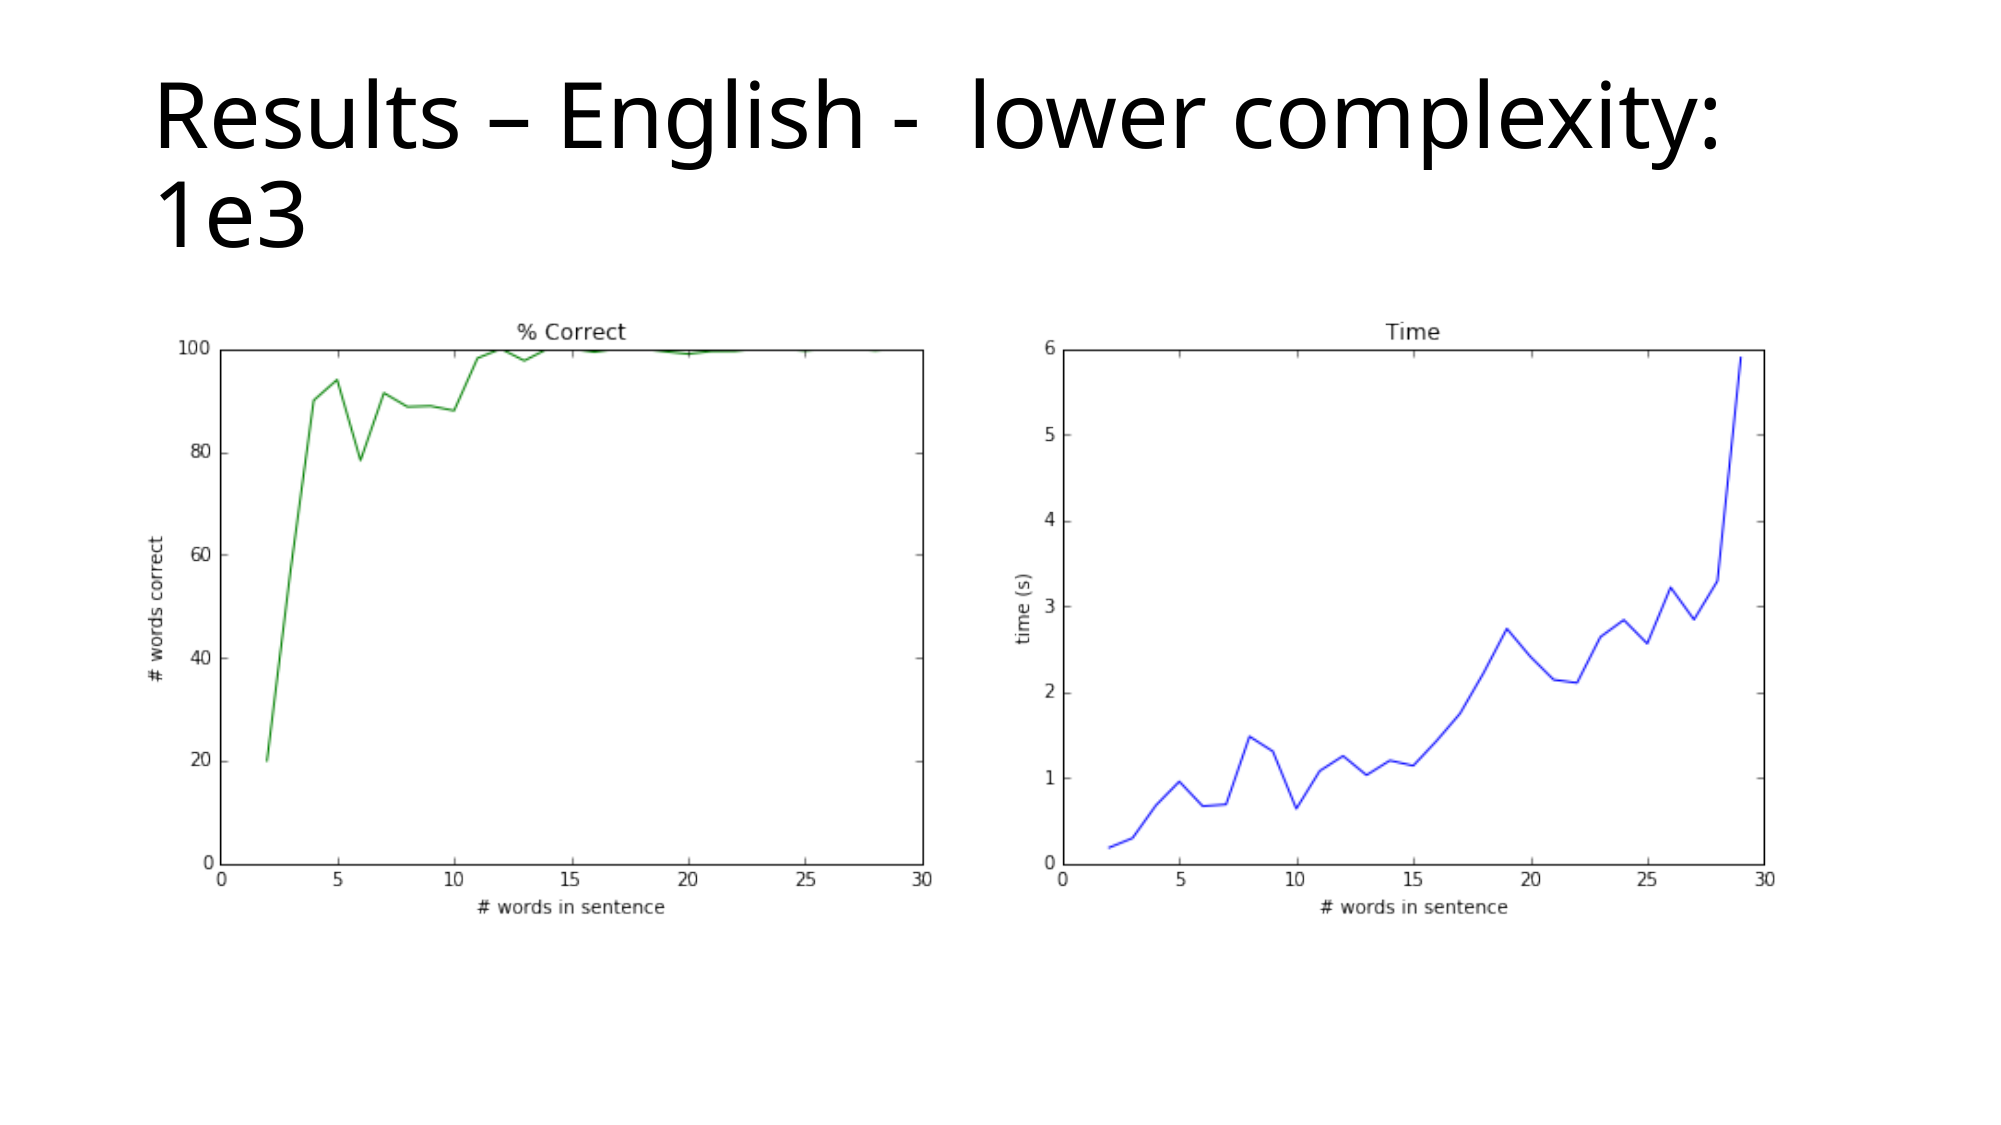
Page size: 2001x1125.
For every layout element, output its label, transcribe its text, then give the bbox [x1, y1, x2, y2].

title Results – English - lower complexity: 1e3 [137, 59, 1863, 278]
picture [137, 309, 1788, 931]
